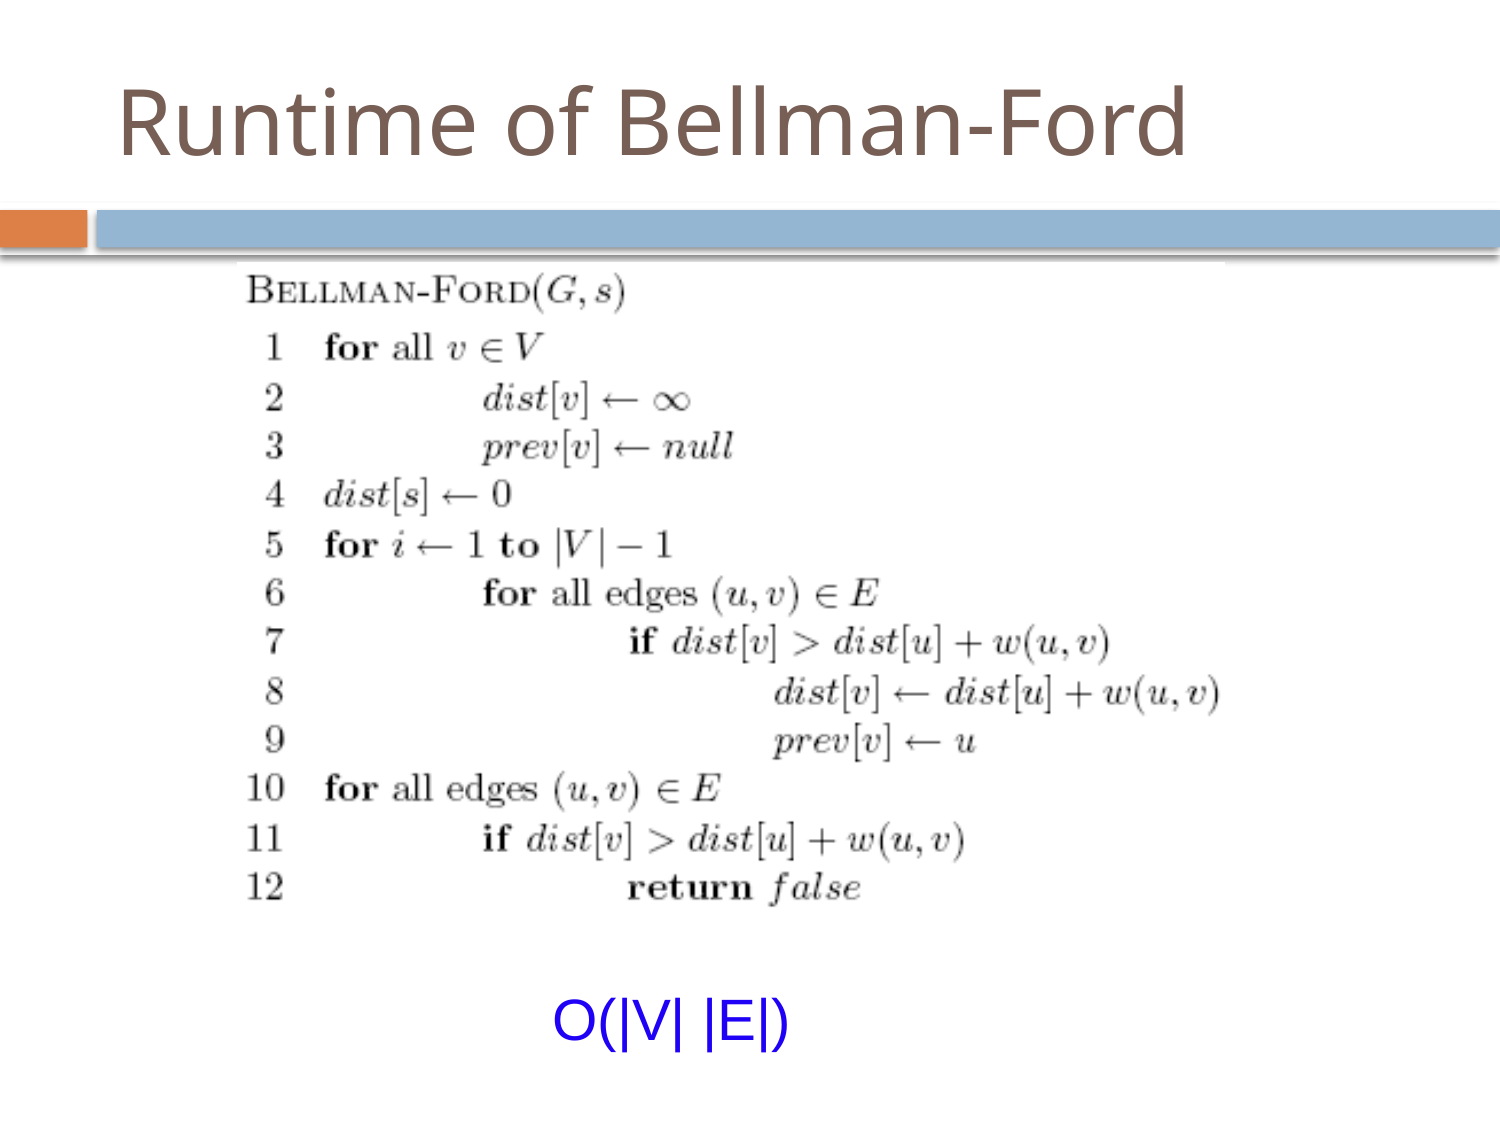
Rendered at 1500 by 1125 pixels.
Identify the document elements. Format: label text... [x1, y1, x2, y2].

text_box O(|V| |E|) [537, 975, 850, 1060]
title Runtime of Bellman-Ford [100, 37, 1438, 200]
picture [237, 262, 1226, 914]
